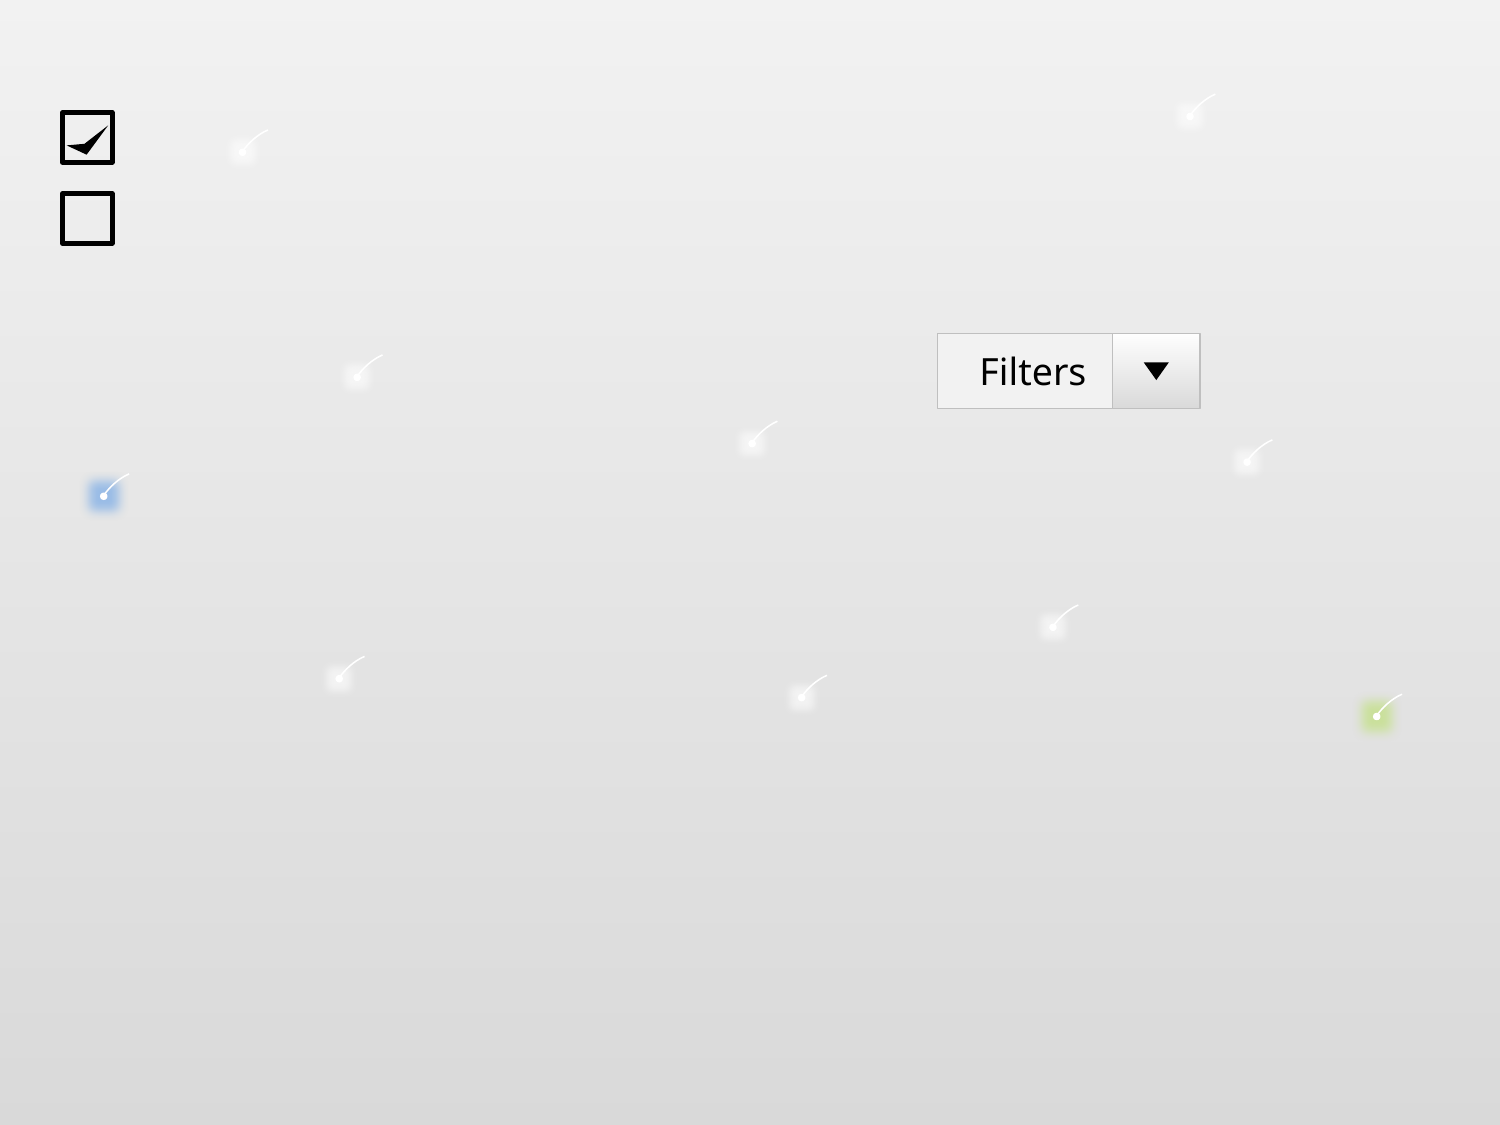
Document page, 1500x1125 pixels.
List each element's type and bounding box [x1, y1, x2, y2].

text_box [60, 191, 115, 246]
text_box [62, 112, 113, 163]
text_box [937, 333, 1201, 409]
